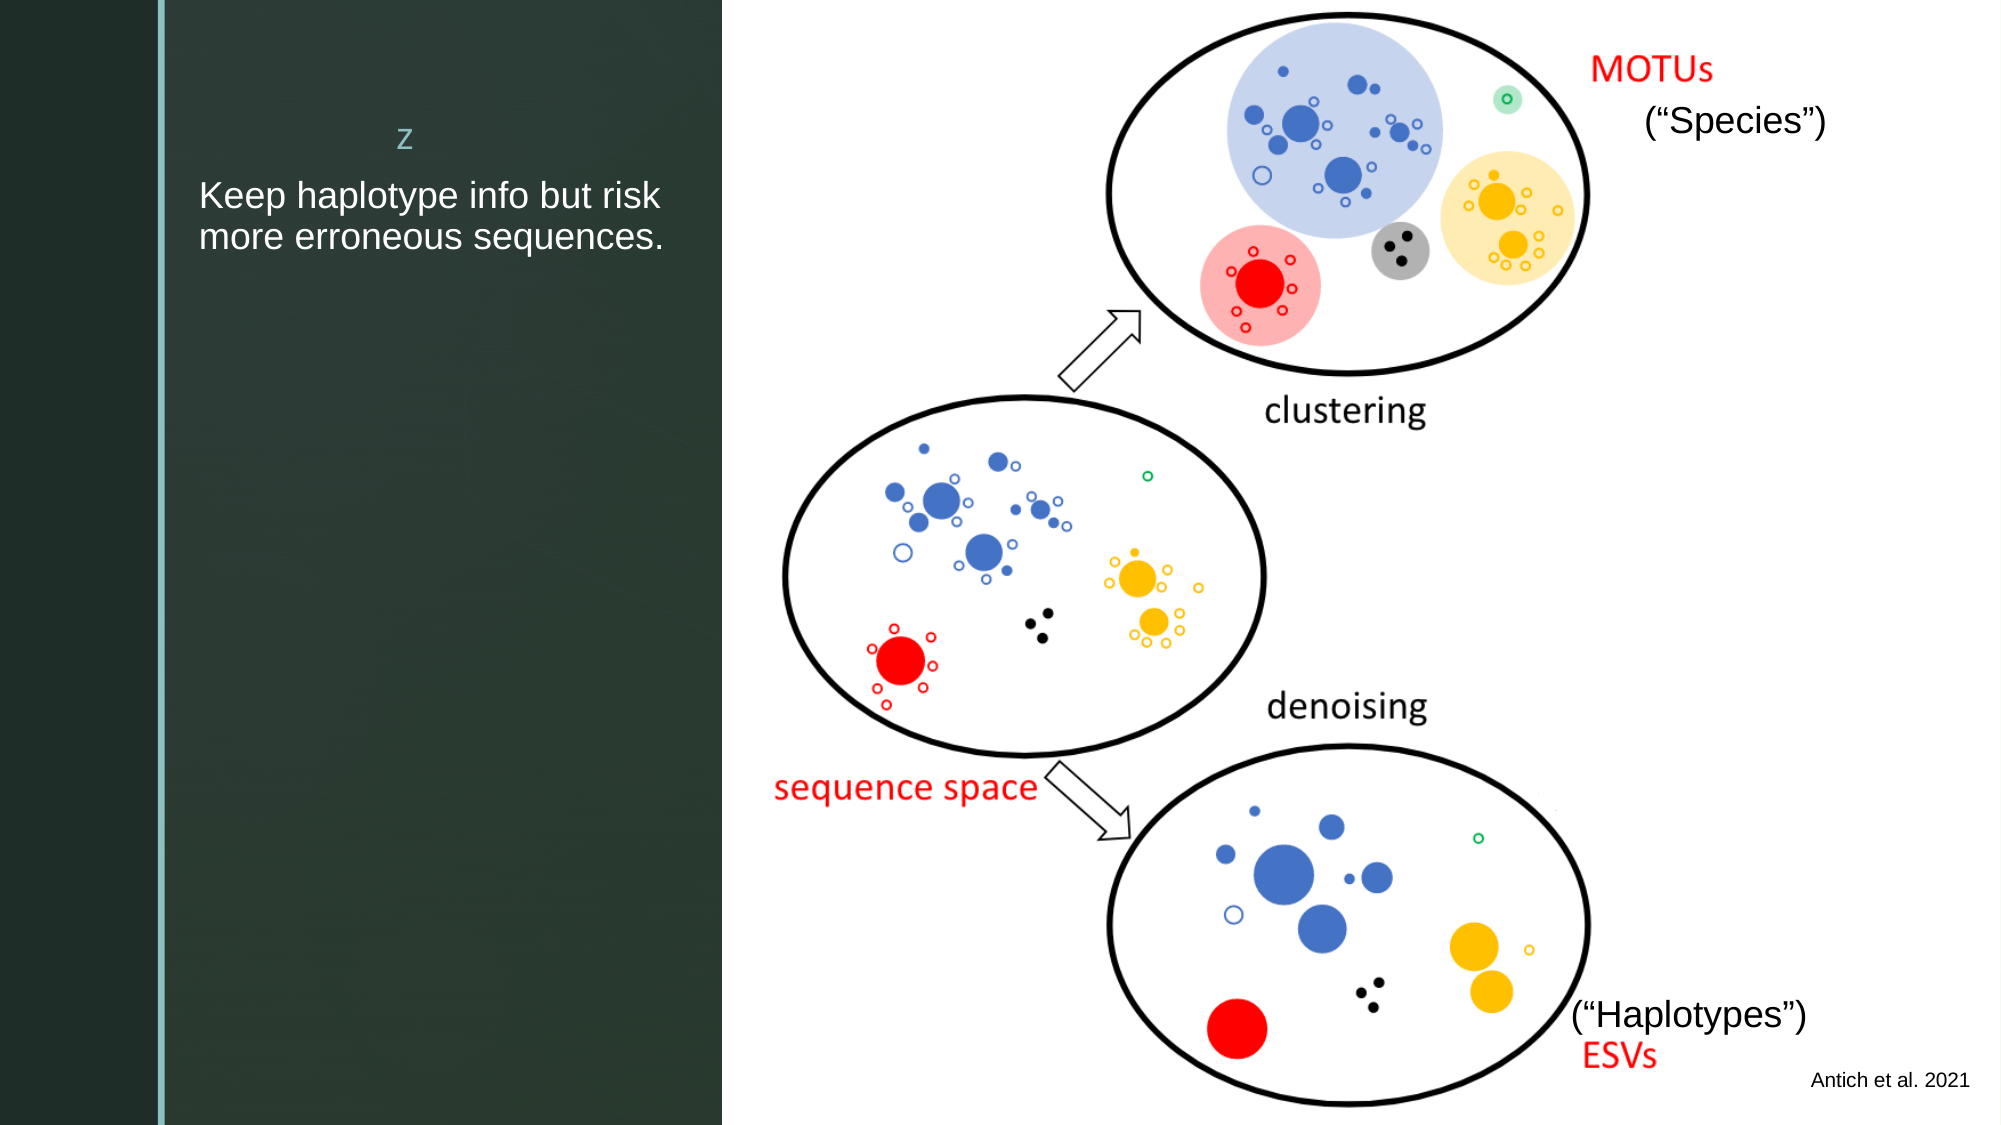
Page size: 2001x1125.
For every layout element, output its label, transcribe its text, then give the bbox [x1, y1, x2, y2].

picture [722, 0, 2001, 1125]
title Keep haplotype info but risk more erroneous sequences. [184, 169, 722, 346]
